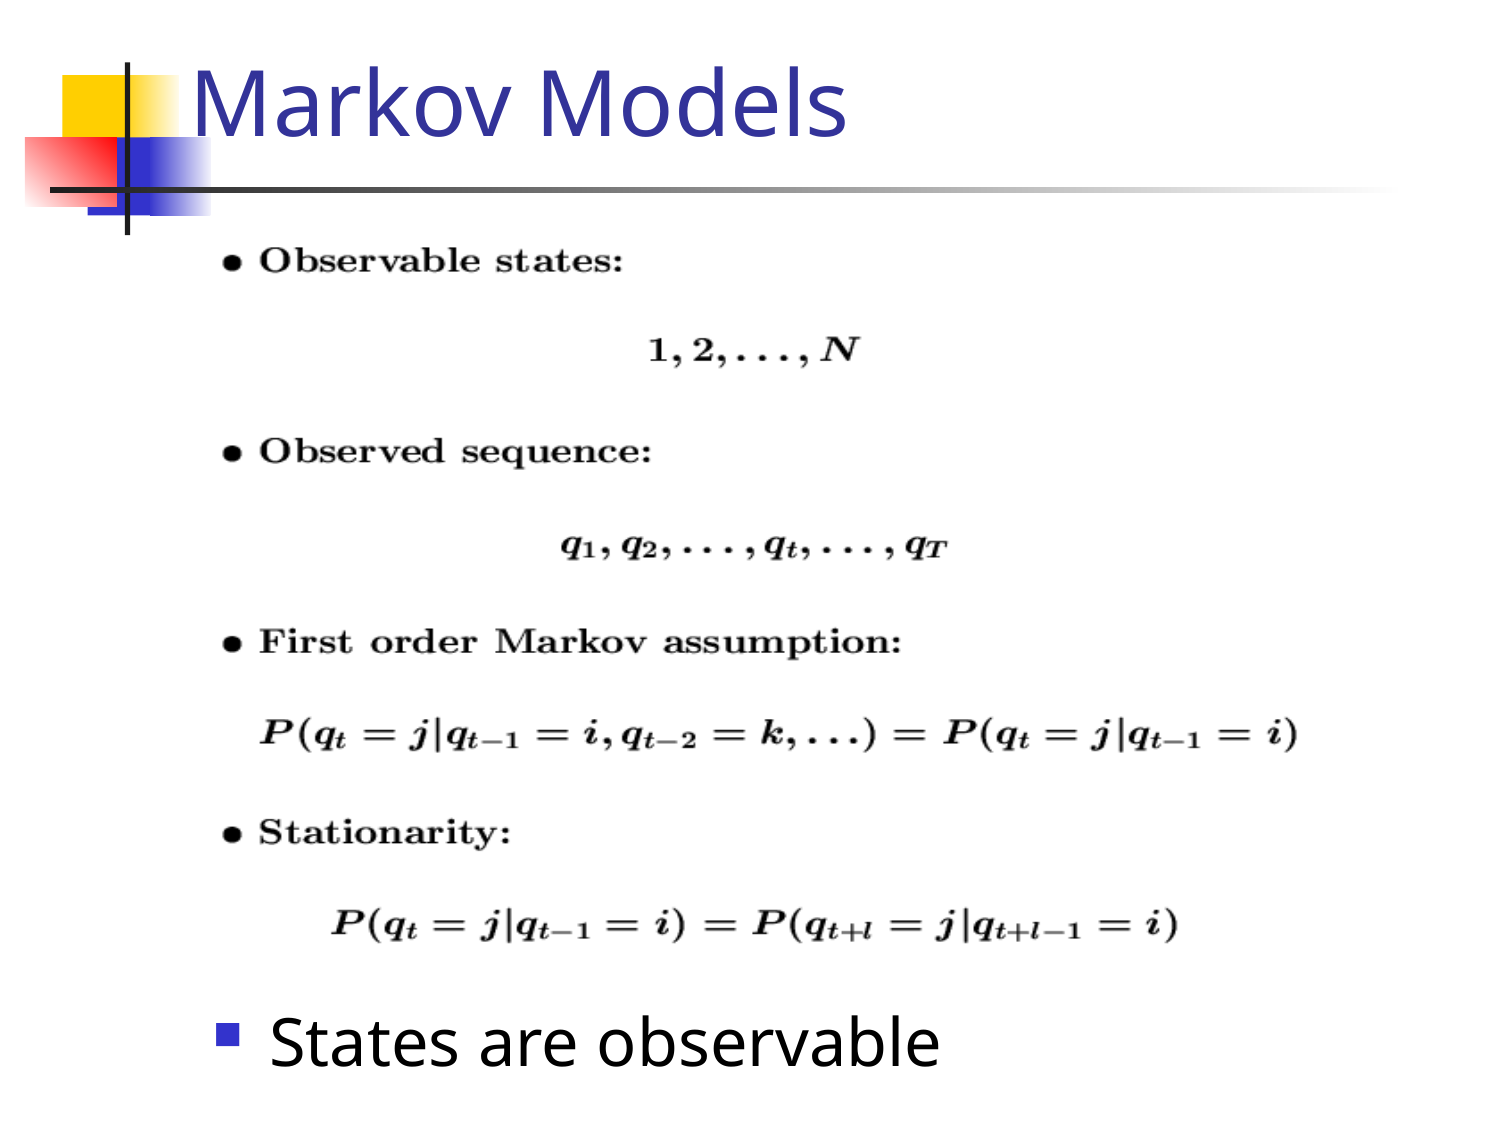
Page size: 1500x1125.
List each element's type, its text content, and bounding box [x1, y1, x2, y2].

text_box States are observable [198, 992, 1447, 1106]
title Markov Models [174, 0, 1454, 163]
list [196, 231, 1306, 957]
